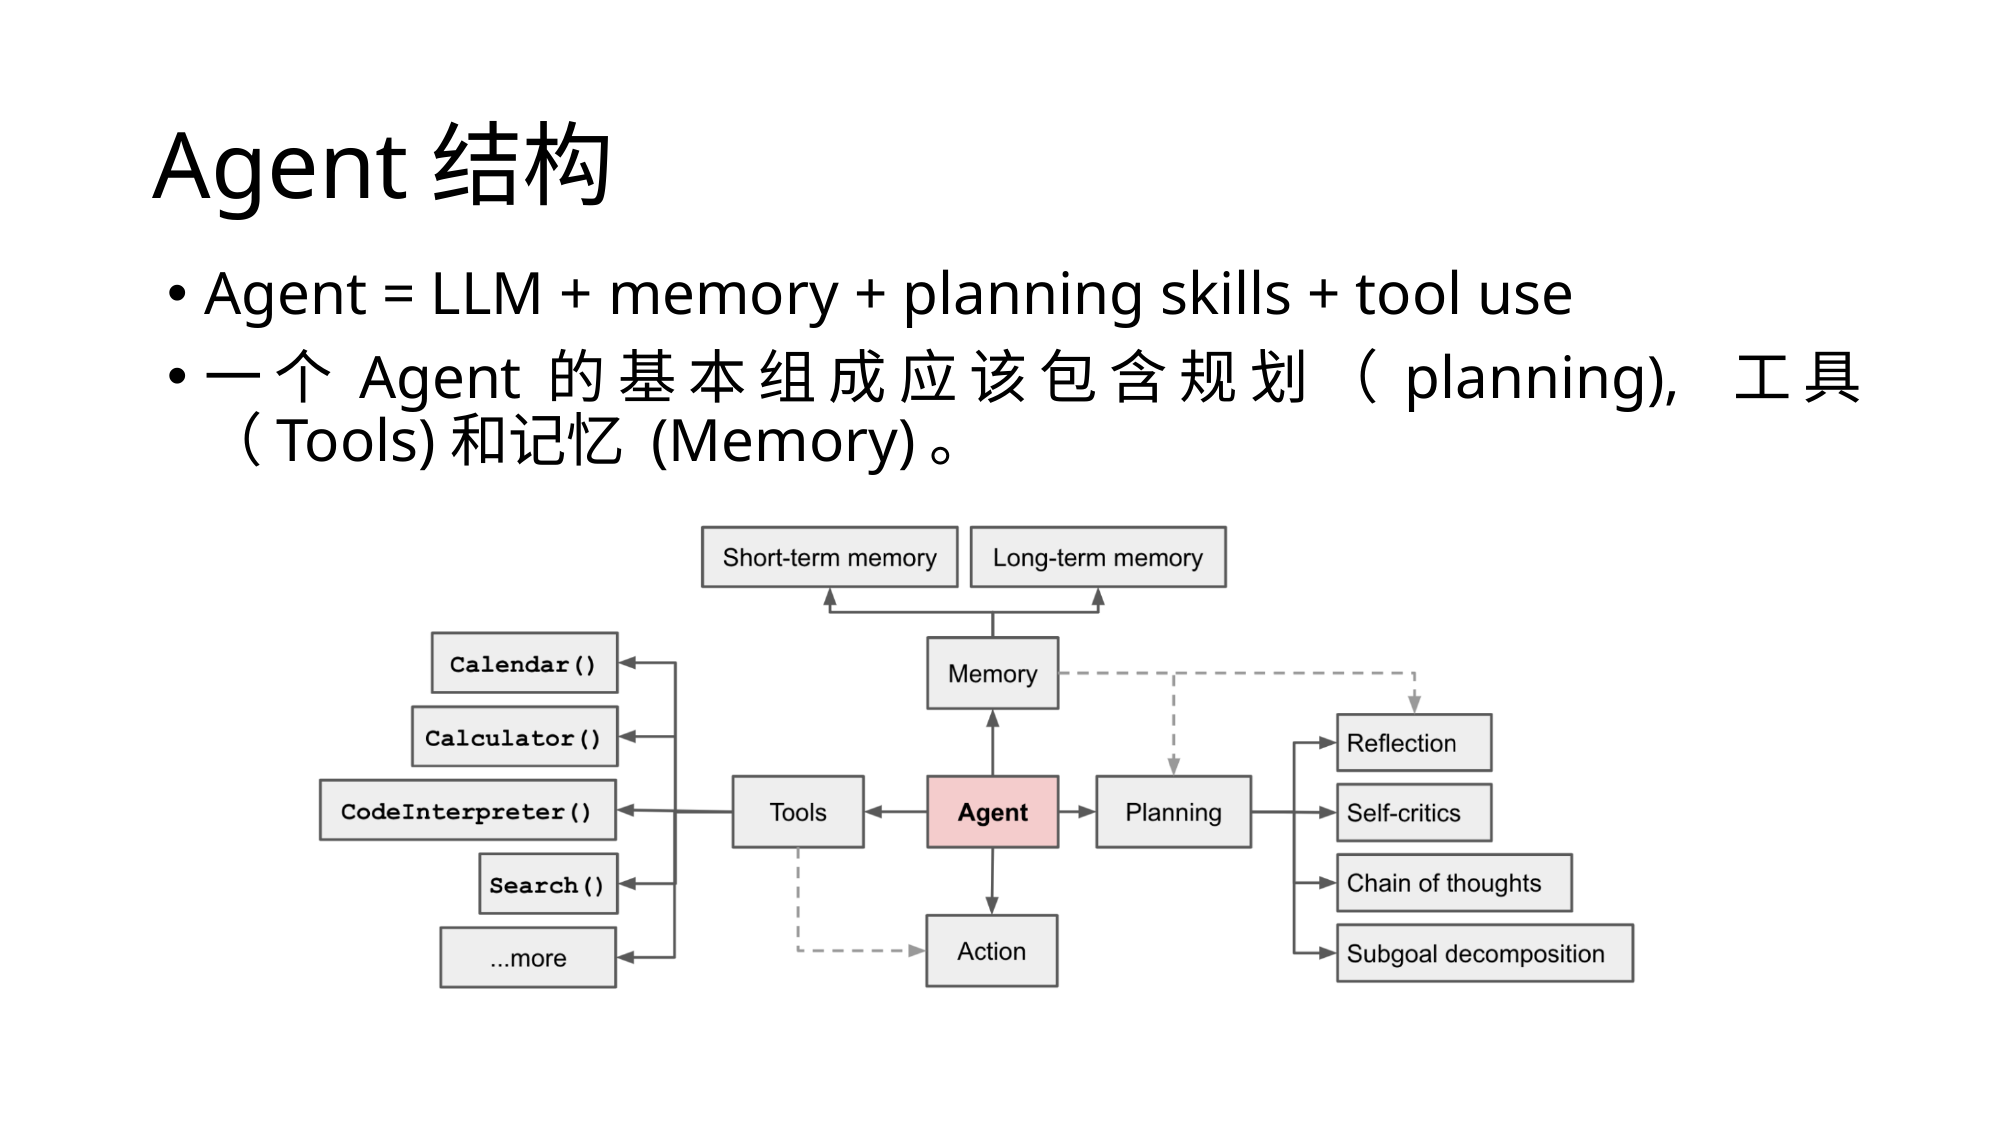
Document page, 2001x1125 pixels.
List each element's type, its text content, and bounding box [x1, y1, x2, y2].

list Agent = LLM + memory + planning skills + tool use 一个Agent的基本组成应该包含规划（planning), 工具（Tools)和记忆 (Memory)。 [152, 256, 1877, 1077]
title Agent结构 [137, 59, 1863, 278]
picture [315, 502, 1643, 1030]
